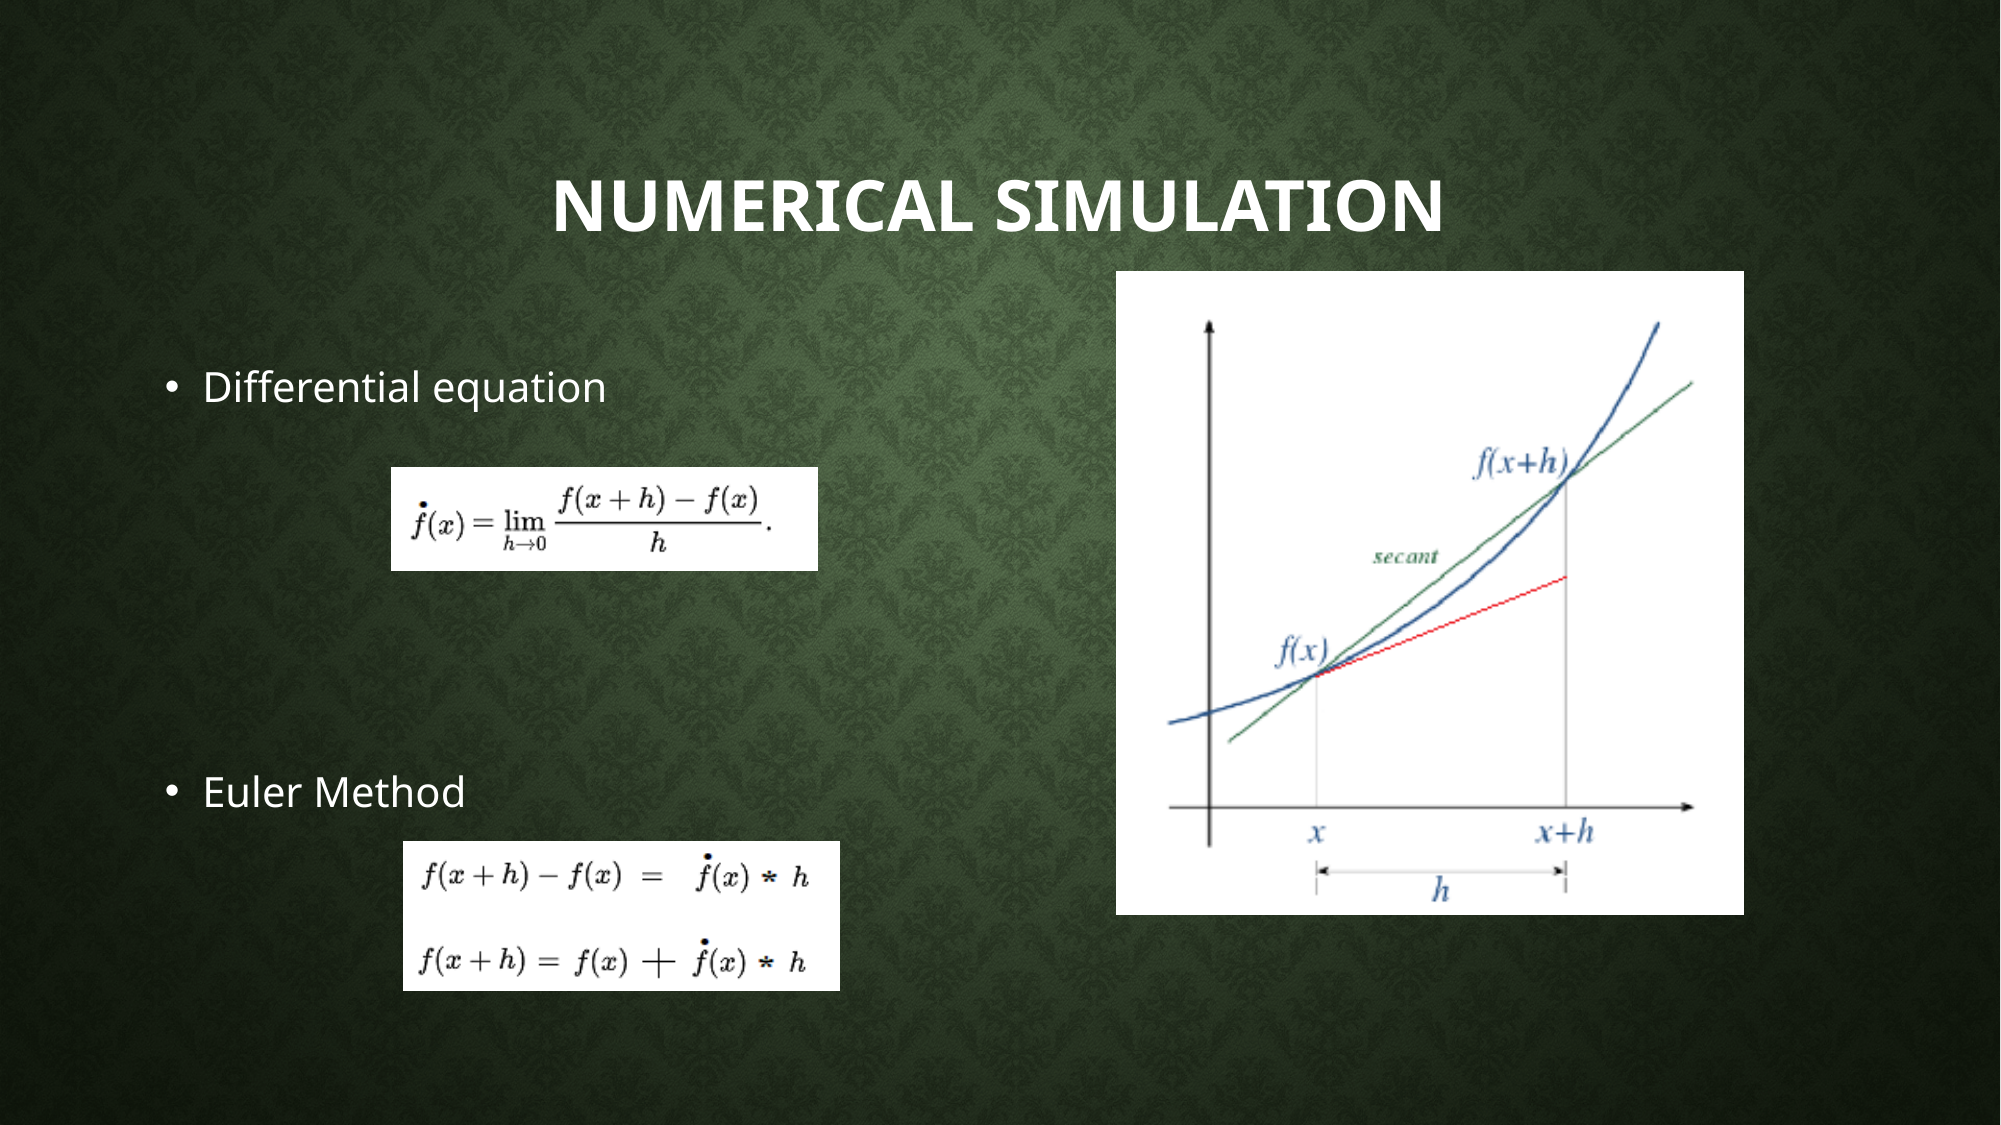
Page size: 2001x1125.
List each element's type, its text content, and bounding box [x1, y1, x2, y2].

list Differential equation Euler Method [149, 343, 1849, 950]
picture [402, 841, 840, 991]
picture [1115, 271, 1745, 915]
title Numerical Simulation [149, 99, 1849, 318]
picture [390, 467, 819, 572]
